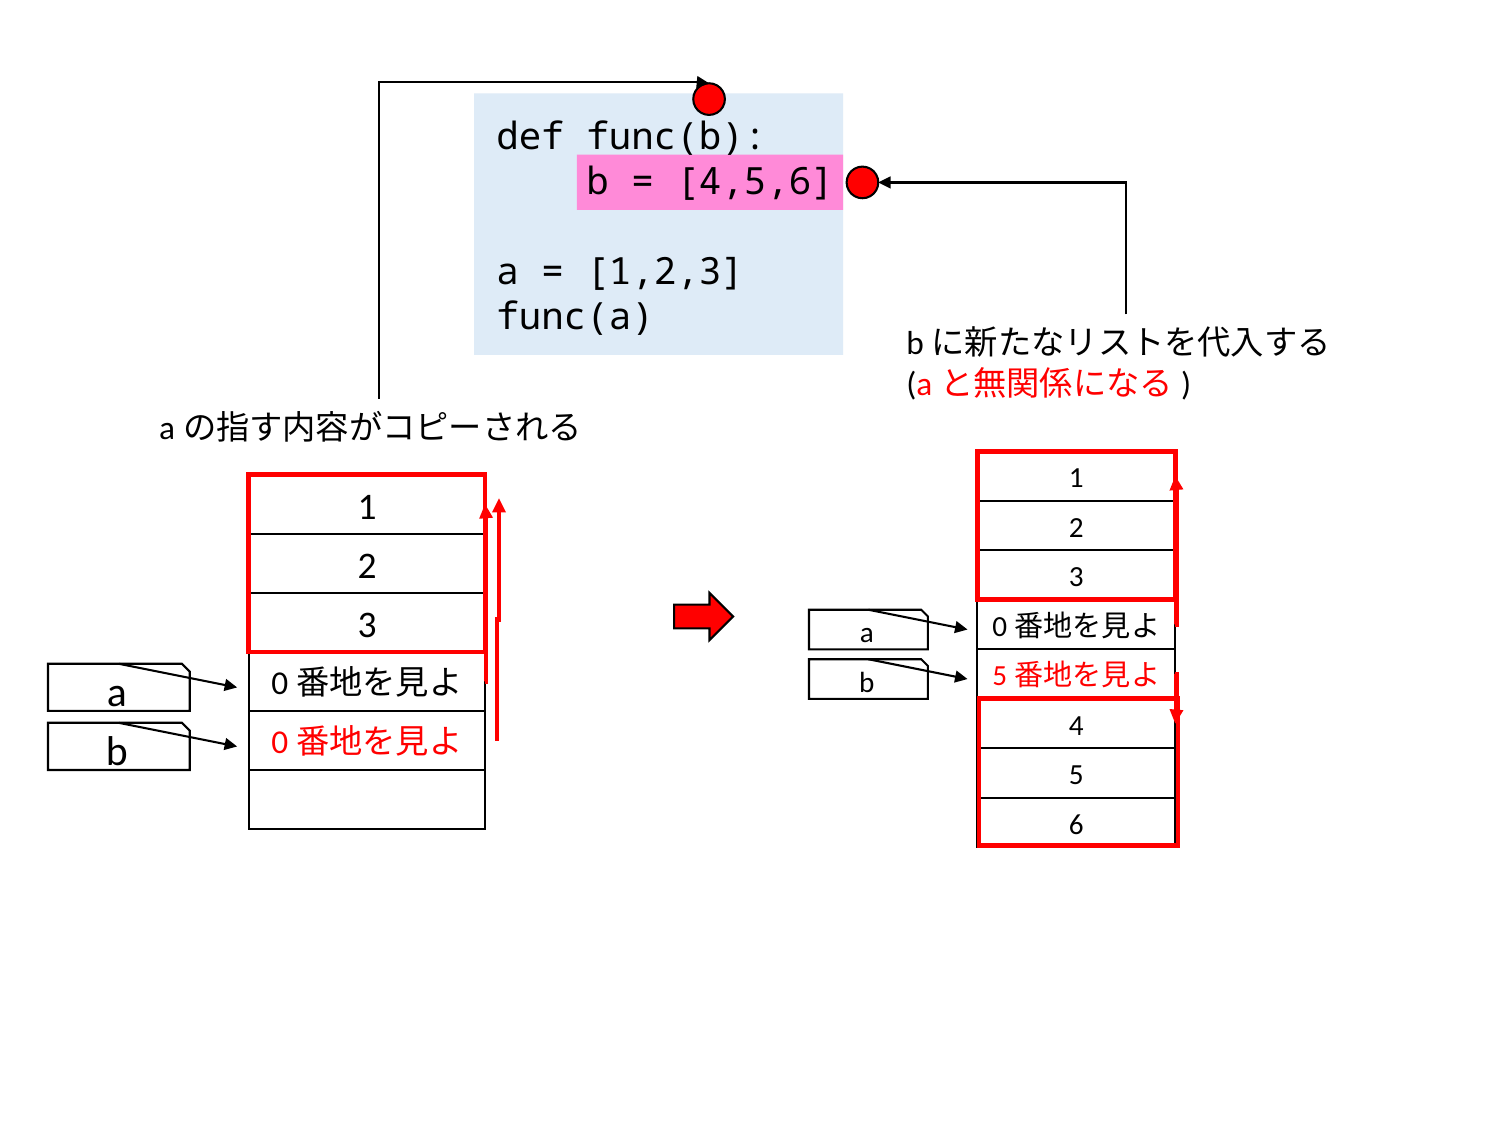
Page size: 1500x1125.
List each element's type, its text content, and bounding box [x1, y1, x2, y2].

text_box a [46, 662, 191, 712]
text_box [936, 124, 1069, 373]
text_box [248, 474, 486, 653]
text_box bに新たなリストを代入する (aと無関係になる) [891, 314, 1361, 409]
text_box def func(b): b = [4,5,6] a = [1,2,3] func(a) [702, 104, 877, 345]
text_box b [46, 721, 191, 772]
text_box [702, 345, 844, 356]
text_box [845, 165, 880, 200]
text_box [978, 698, 1179, 846]
text_box [725, 92, 844, 104]
text_box a [807, 608, 929, 651]
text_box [386, 75, 702, 407]
text_box [976, 450, 1176, 601]
text_box 0番地を見よ [248, 710, 486, 769]
text_box b [807, 658, 929, 700]
text_box aの指す内容がコピーされる [144, 399, 614, 454]
text_box [673, 590, 735, 643]
text_box 0番地を見よ [248, 653, 486, 710]
text_box [702, 82, 726, 116]
text_box [248, 769, 486, 830]
text_box 0番地を見よ [976, 601, 1176, 648]
text_box 5番地を見よ [976, 648, 1176, 698]
